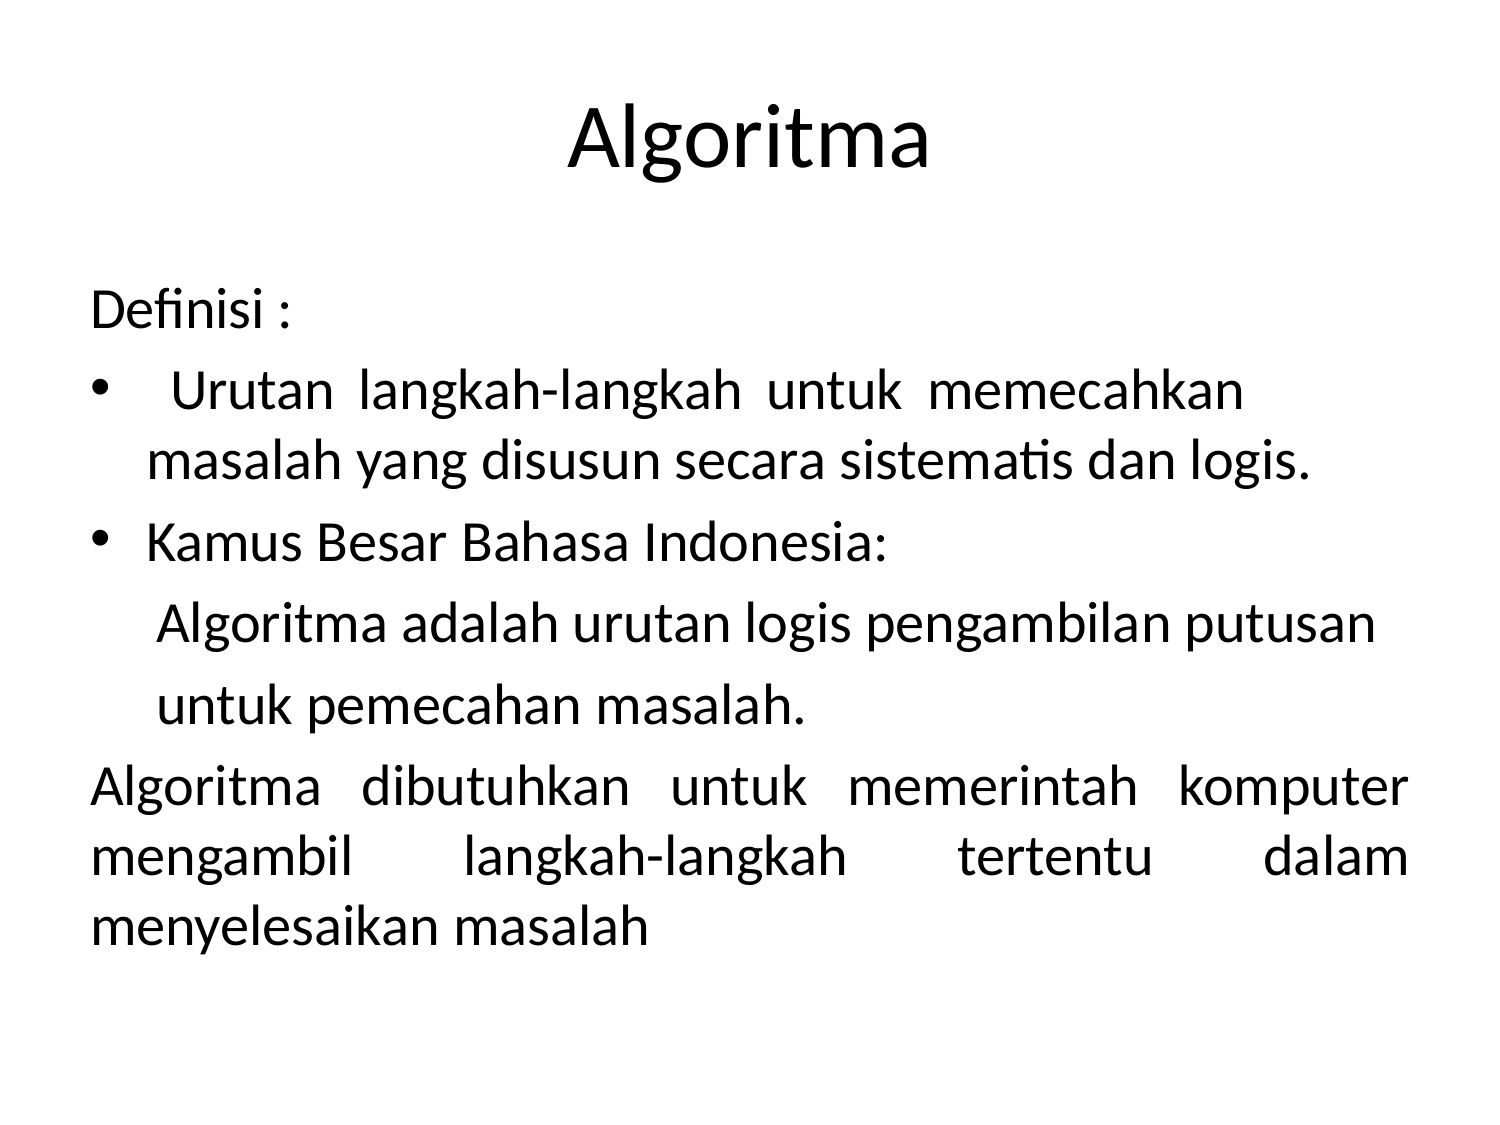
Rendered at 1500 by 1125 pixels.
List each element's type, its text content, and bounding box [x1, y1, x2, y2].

list Definisi : Urutan langkah-langkah untuk memecahkan masalah yang disusun secara sistematis dan logis. Kamus Besar Bahasa Indonesia: Algoritma adalah urutan logis pengambilan putusan untuk pemecahan masalah. Algoritma dibutuhkan untuk memerintah komputer mengambil langkah-langkah tertentu dalam menyelesaikan masalah [75, 262, 1425, 1038]
title Algoritma [75, 37, 1425, 225]
